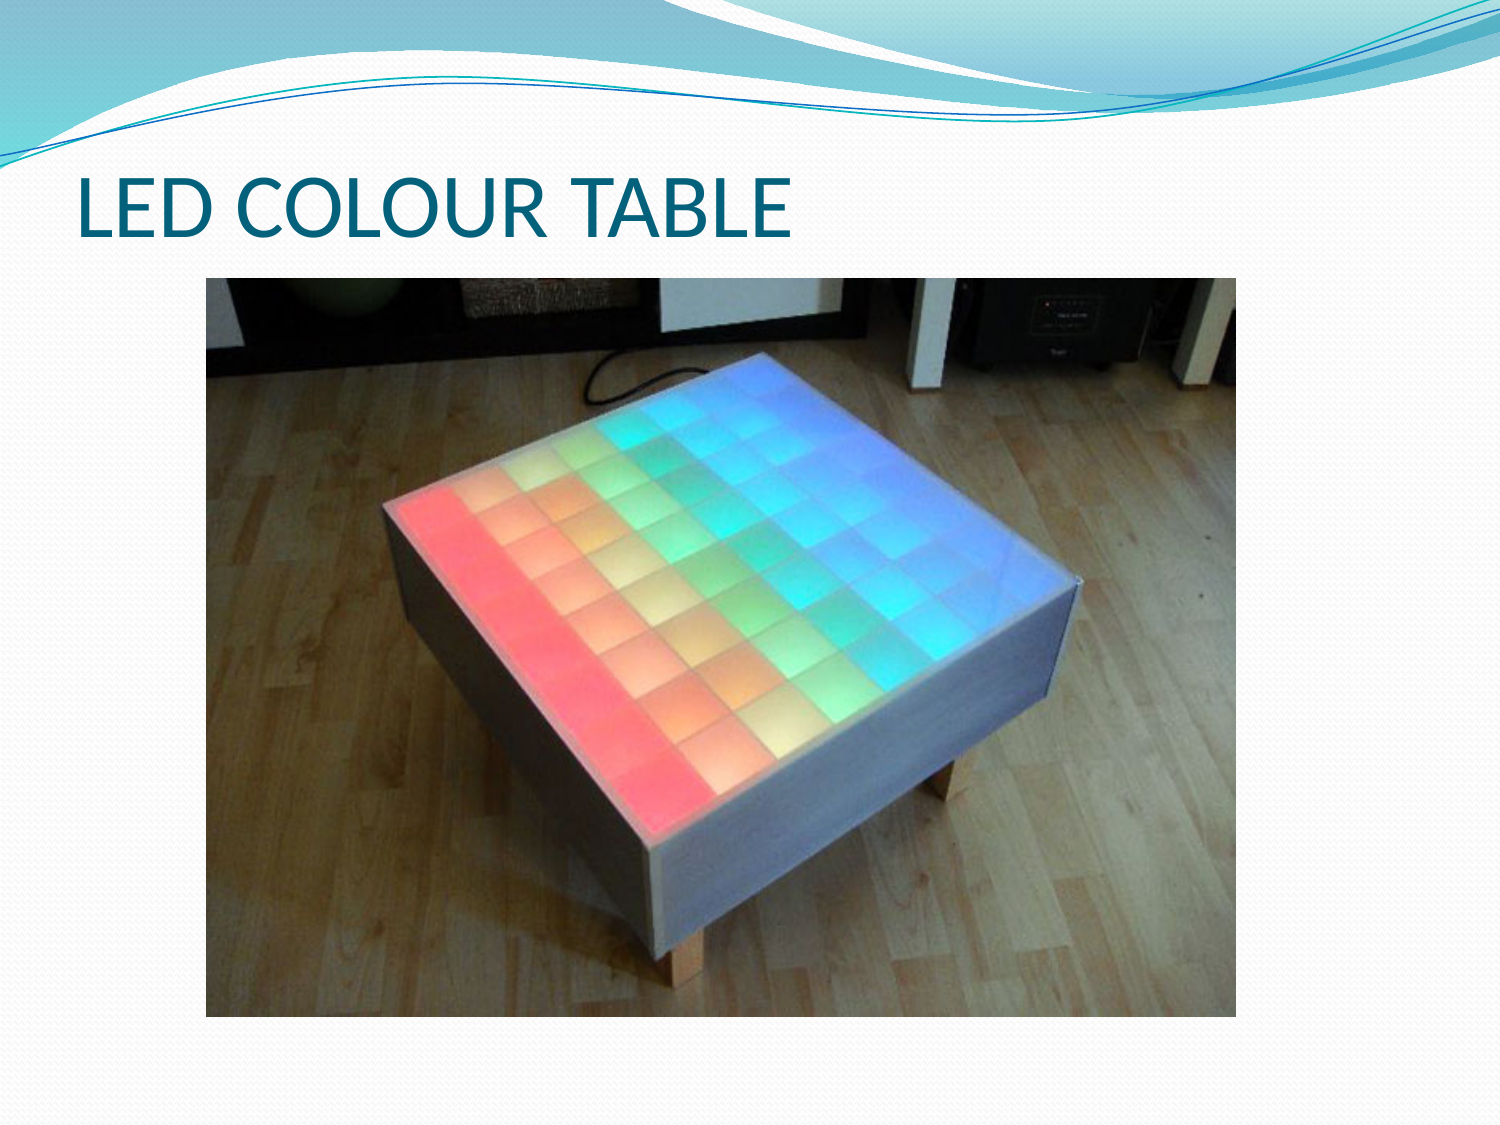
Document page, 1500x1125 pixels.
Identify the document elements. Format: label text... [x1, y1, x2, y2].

title LED COLOUR TABLE [75, 115, 1425, 256]
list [206, 278, 1236, 1017]
